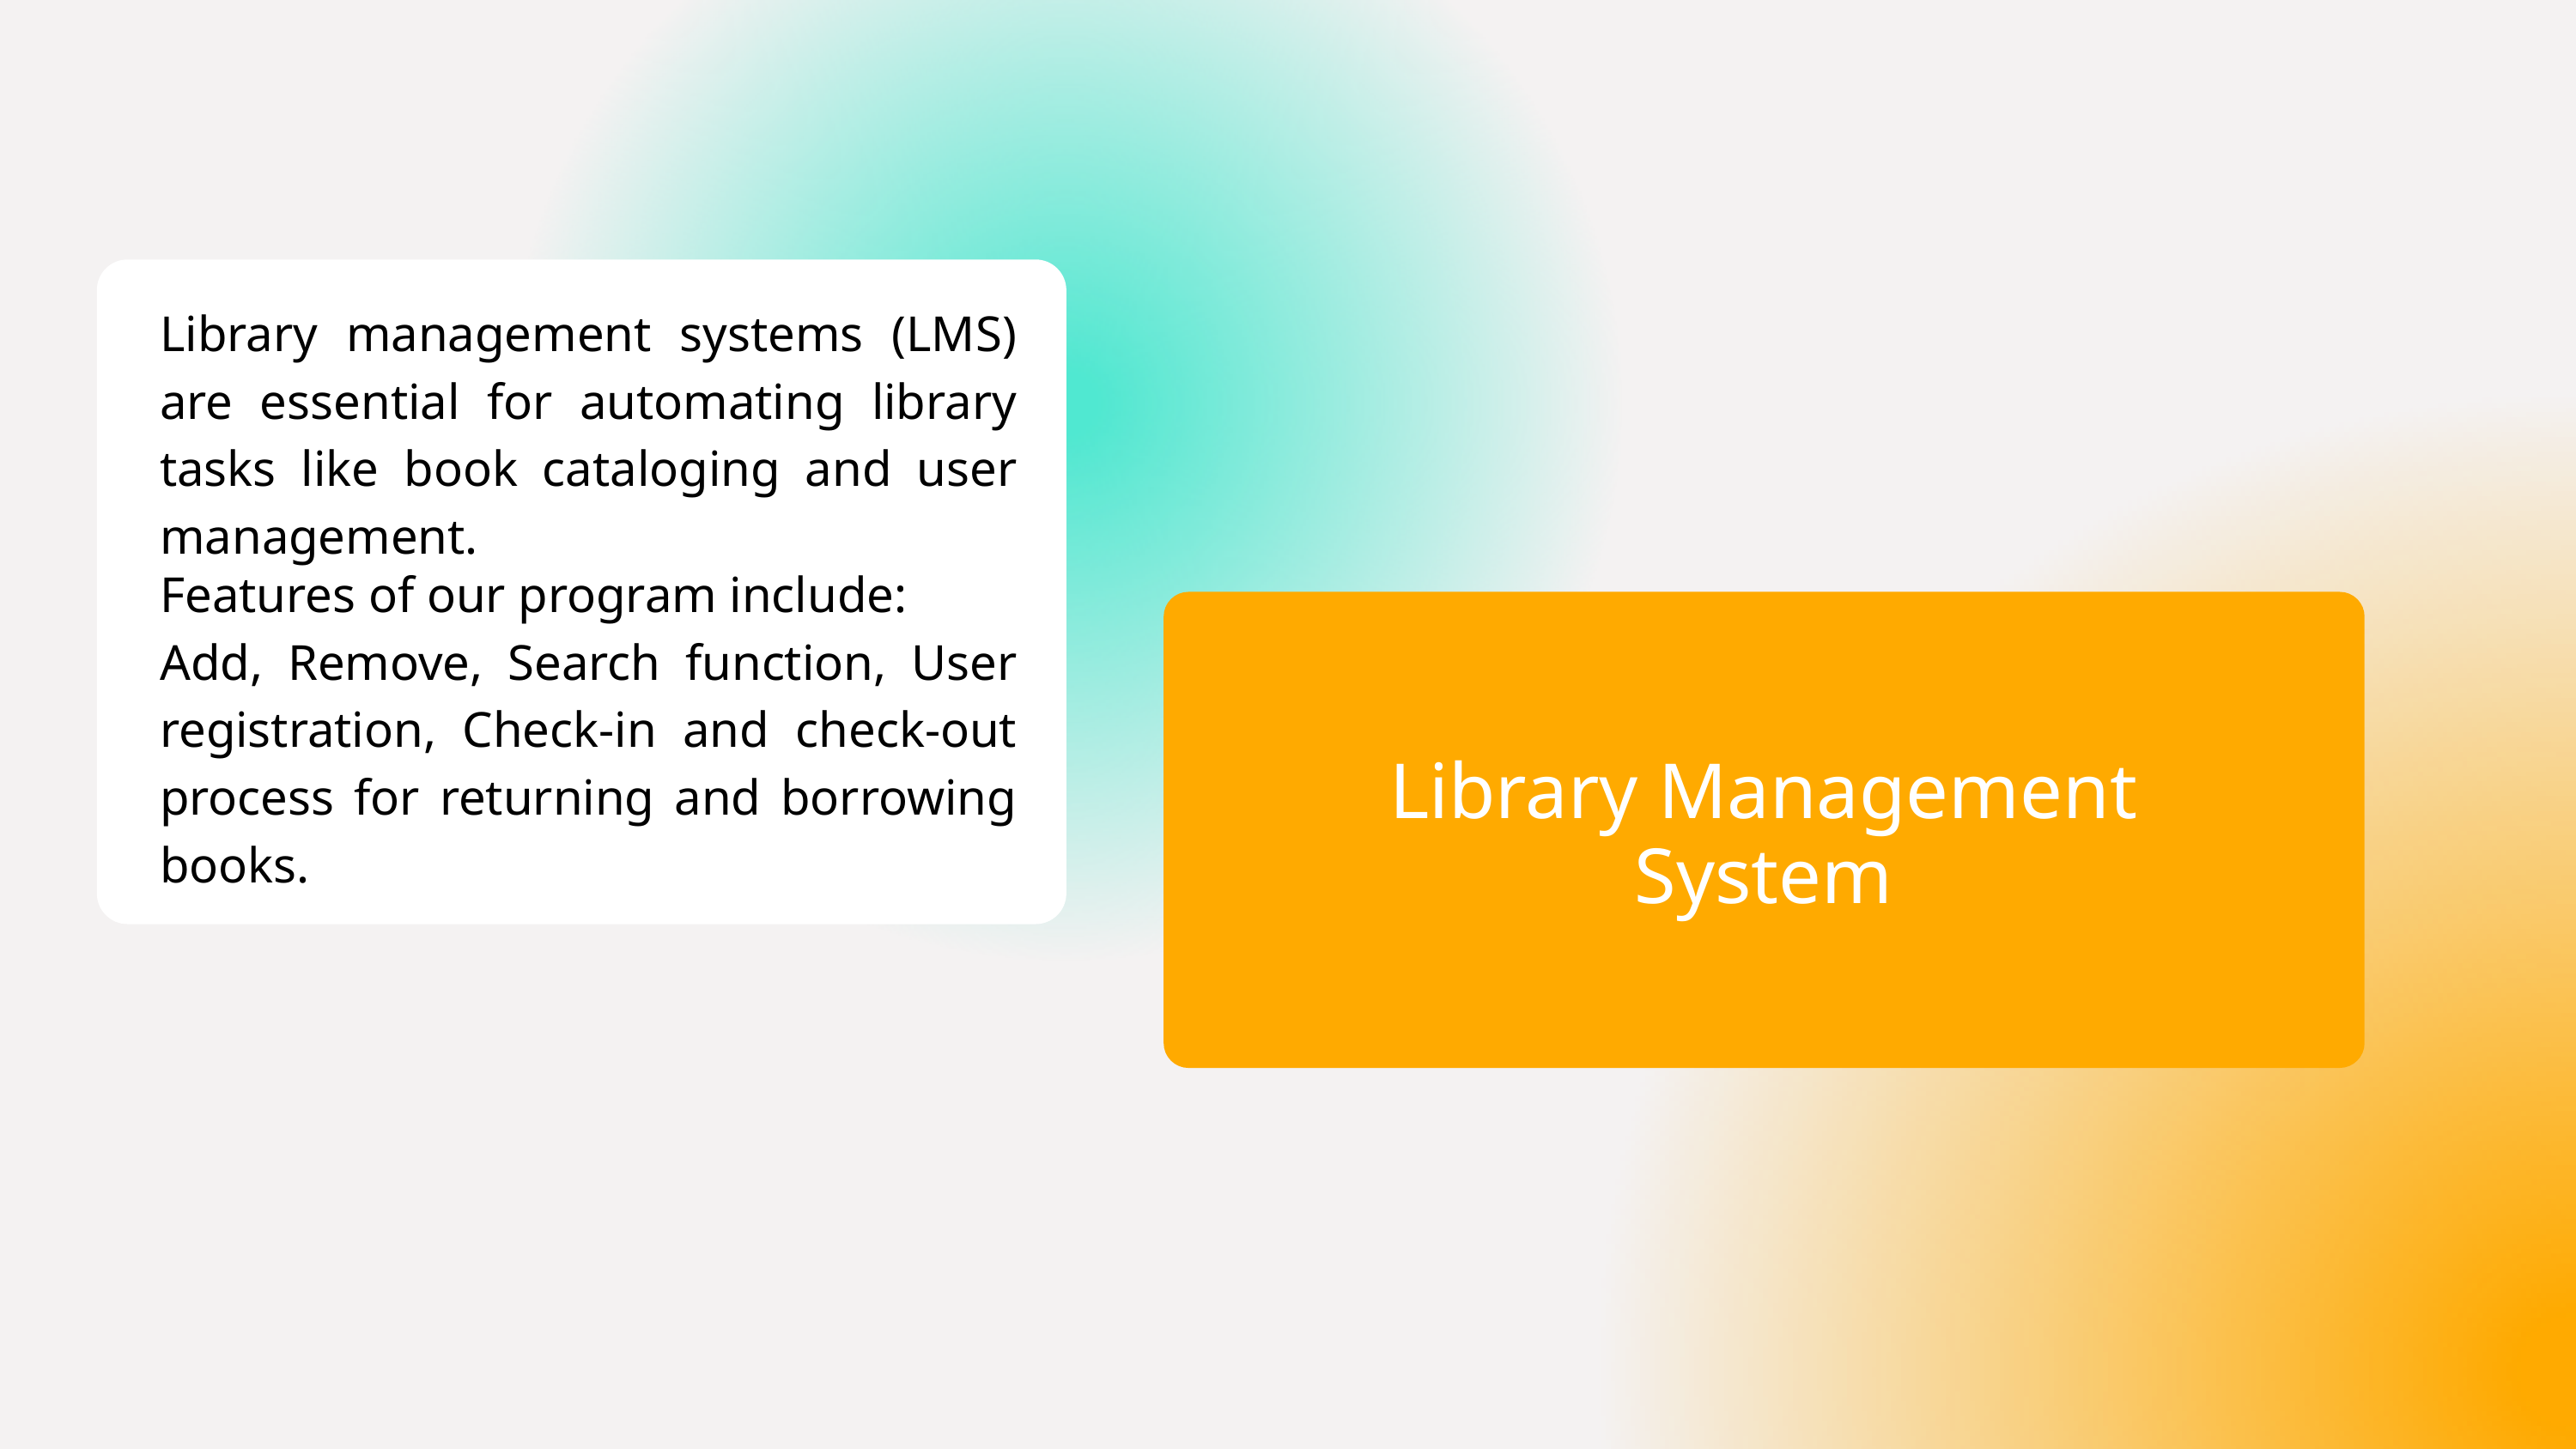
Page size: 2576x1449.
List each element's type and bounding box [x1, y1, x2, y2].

text_box [96, 259, 1067, 925]
text_box [1163, 591, 2365, 1069]
text_box [1503, 300, 2576, 1449]
text_box [453, 0, 1680, 1018]
